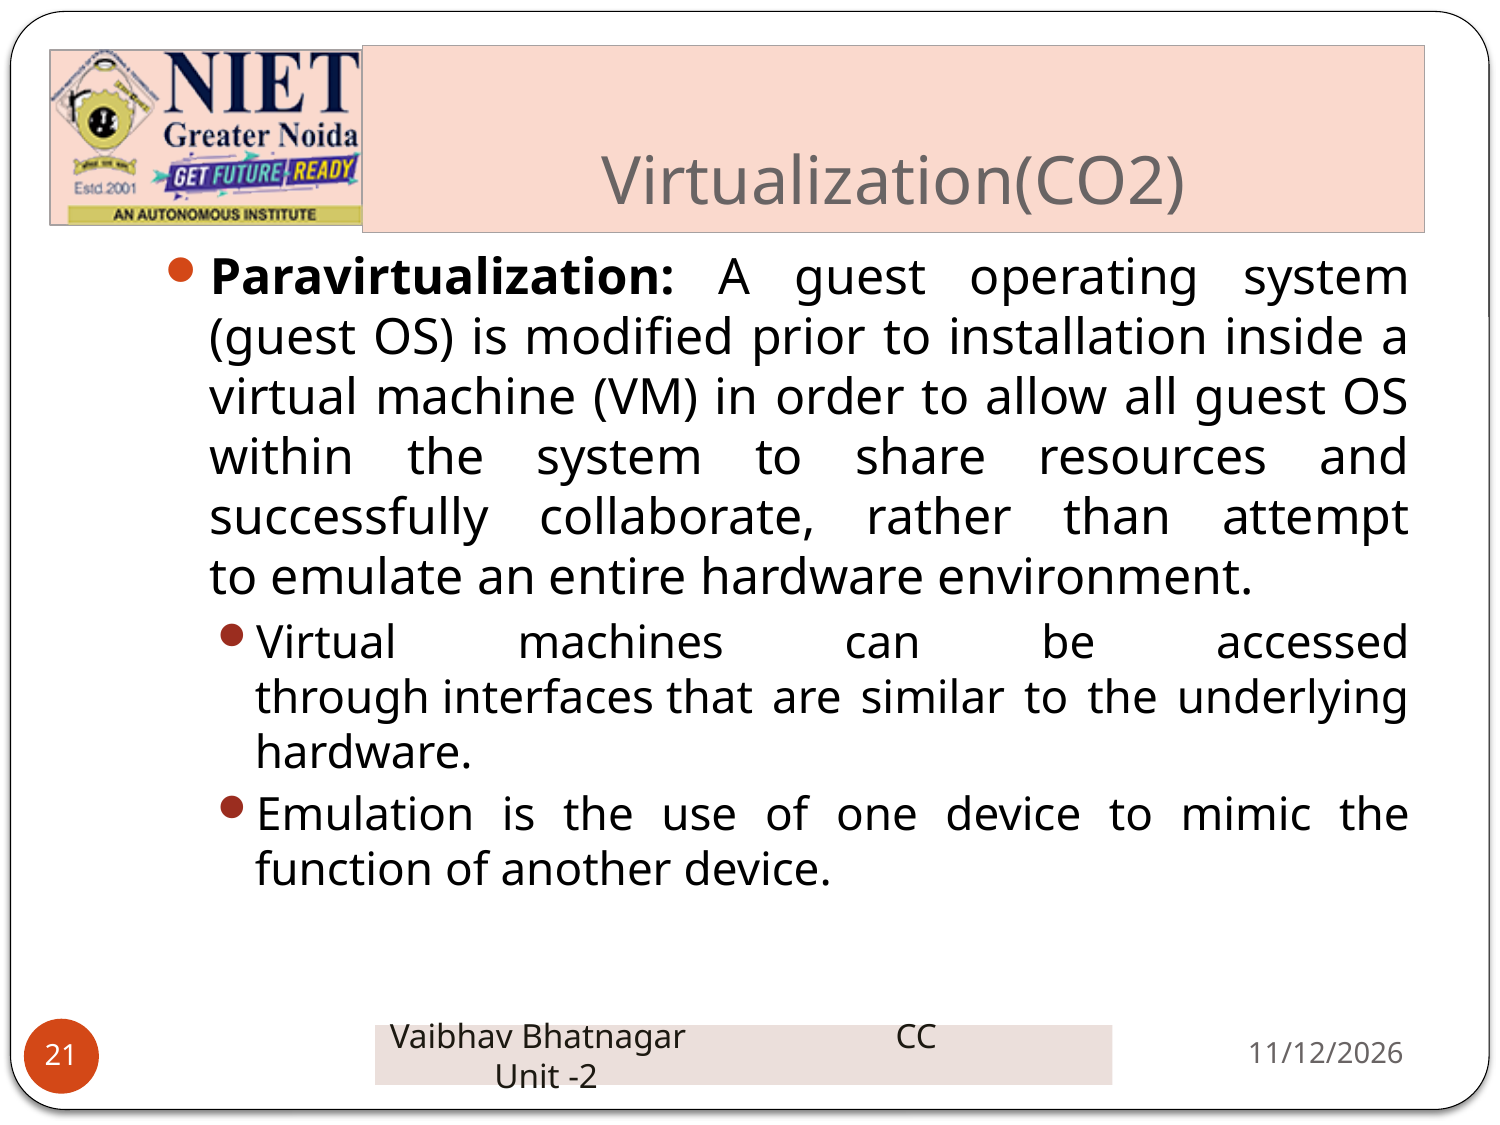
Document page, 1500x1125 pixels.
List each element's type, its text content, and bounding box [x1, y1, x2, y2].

list Paravirtualization: A guest operating system (guest OS) is modified prior to installation inside a virtual machine (VM) in order to allow all guest OS within the system to share resources and successfully collaborate, rather than attempt to emulate an entire hardware environment. Virtual machines can be accessed through interfaces that are similar to the underlying hardware. Emulation is the use of one device to mimic the function of another device. [150, 237, 1425, 988]
title Virtualization(CO2) [362, 45, 1425, 233]
picture [50, 49, 363, 226]
slide_number 21 [23, 1018, 99, 1094]
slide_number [1012, 1015, 1419, 1094]
footer Vaibhav Bhatnagar CC Unit -2 [375, 1025, 1113, 1085]
